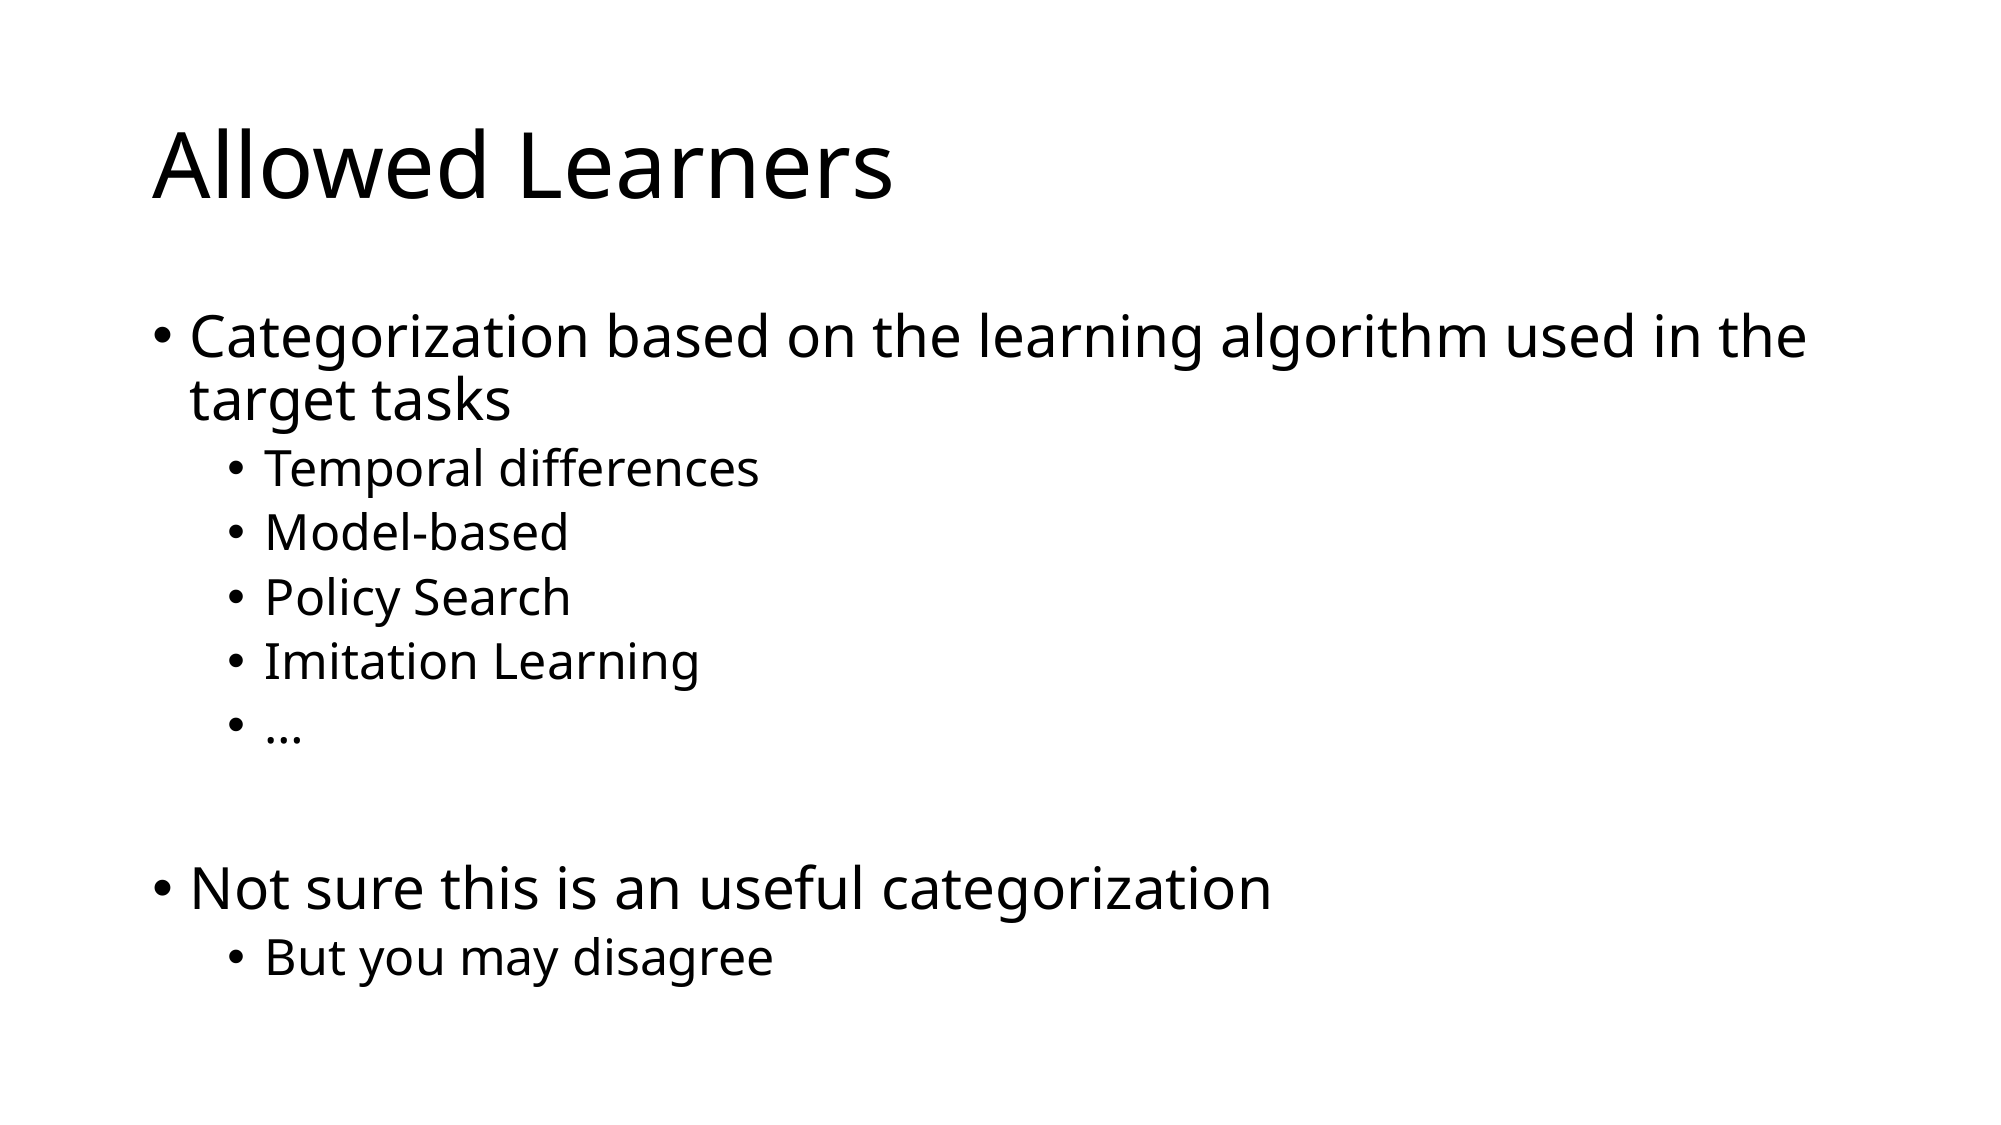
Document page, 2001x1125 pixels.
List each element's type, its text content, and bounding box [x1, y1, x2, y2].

title Allowed Learners [137, 59, 1863, 278]
list Categorization based on the learning algorithm used in the target tasks Temporal differences Model-based Policy Search Imitation Learning … Not sure this is an useful categorization But you may disagree [137, 299, 1863, 1014]
